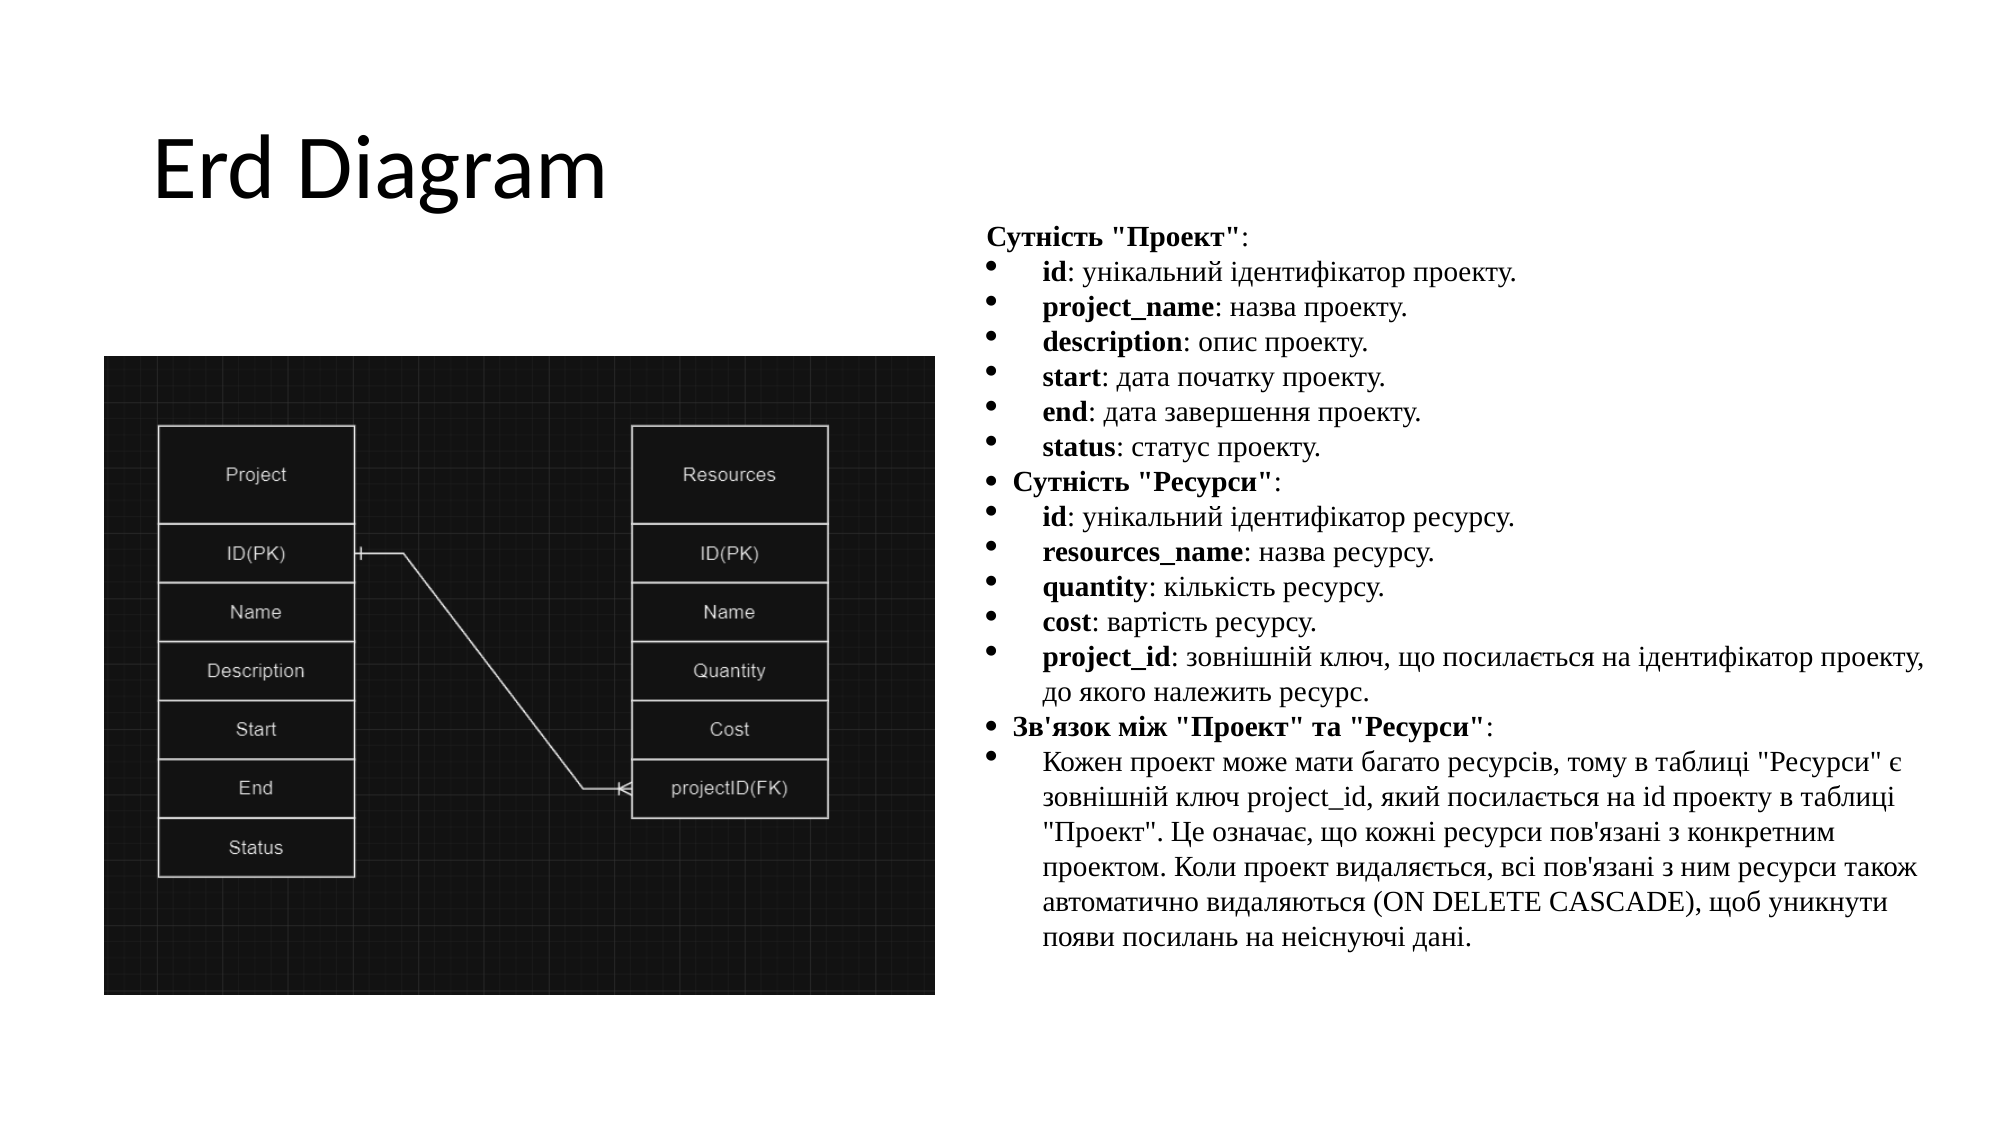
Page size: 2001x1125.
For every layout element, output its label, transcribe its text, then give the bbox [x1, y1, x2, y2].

picture [104, 356, 936, 995]
title Erd Diagram [137, 59, 1863, 278]
text_box Сутність "Проект": id: унікальний ідентифікатор проекту. project_name: назва проекту. description: опис проекту. start: дата початку проекту. end: дата завершення проекту. status: статус проекту. · Сутність "Ресурси": id: унікальний ідентифікатор ресурсу. resources_name: назва ресурсу. quantity: кількість ресурсу. cost: вартість ресурсу. project_id: зовнішній ключ, що посилається на ідентифікатор проекту, до якого належить ресурс. · Зв'язок між "Проект" та "Ресурси": Кожен проект може мати багато ресурсів, тому в таблиці "Ресурси" є зовнішній ключ project_id, який посилається на id проекту в таблиці "Проект". Це означає, що кожні ресурси пов'язані з конкретним проектом. Коли проект видаляється, всі пов'язані з ним ресурси також автоматично видаляються (ON DELETE CASCADE), щоб уникнути появи посилань на неіснуючі дані. [971, 210, 1956, 960]
